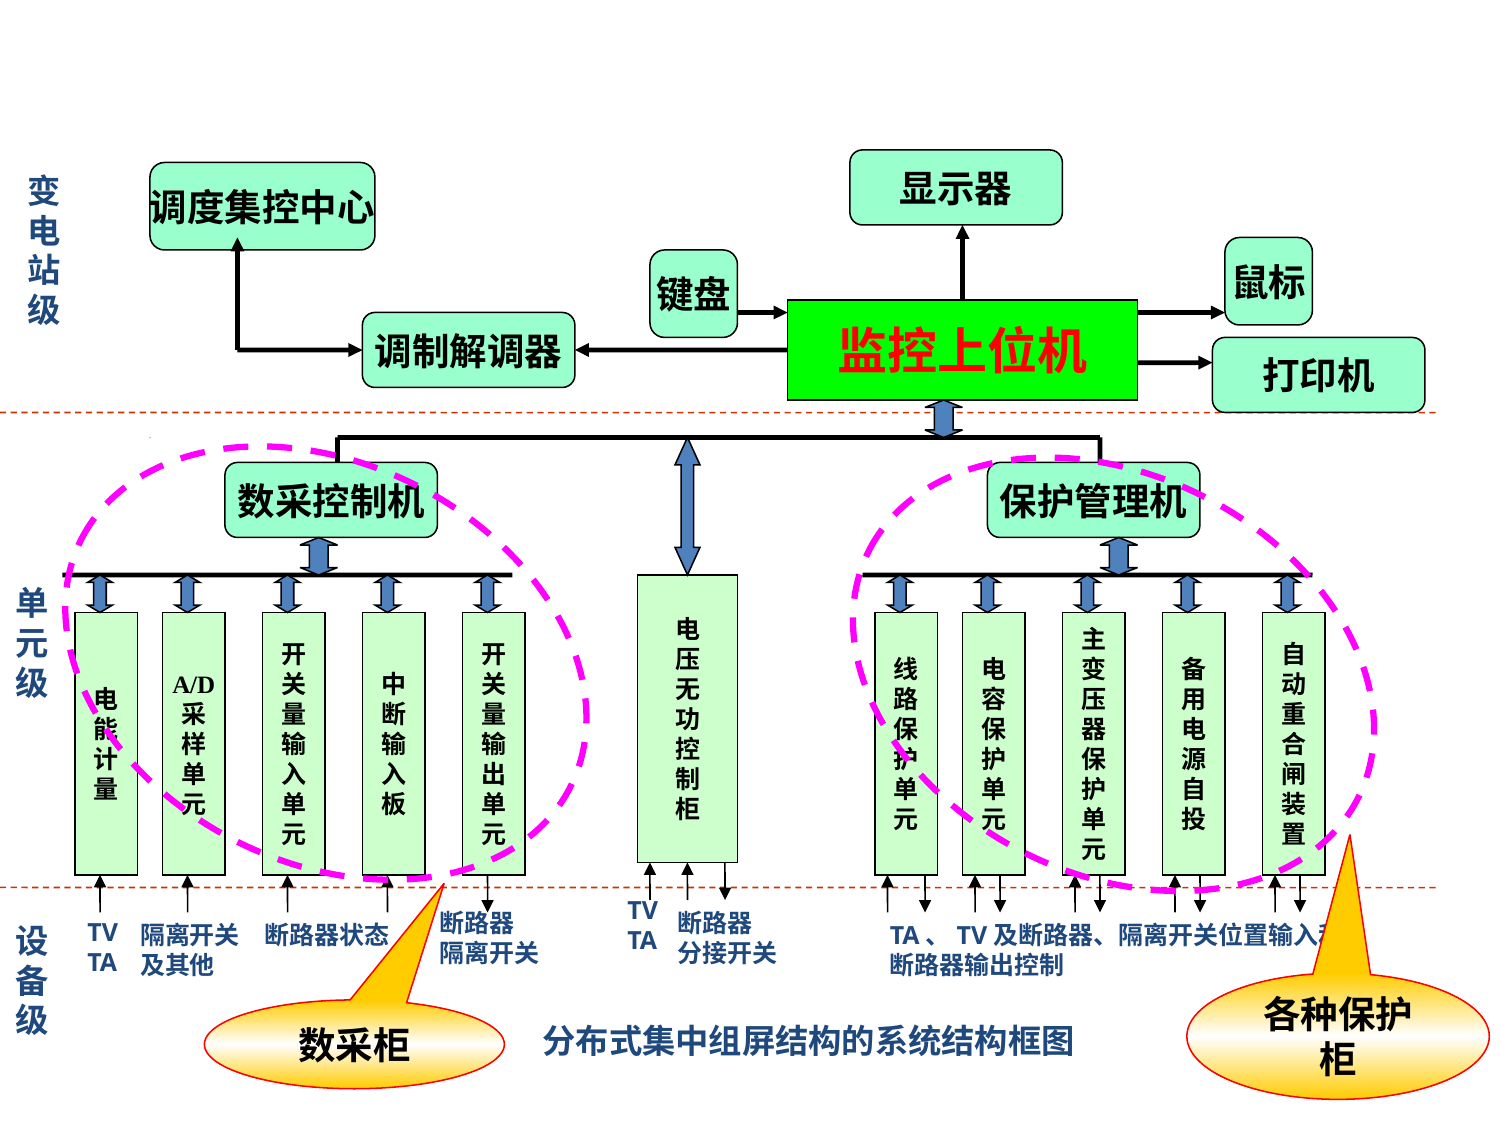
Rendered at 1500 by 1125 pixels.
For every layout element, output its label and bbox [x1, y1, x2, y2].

text_box [839, 474, 1490, 1100]
text_box [51, 463, 601, 1090]
text_box [0, 149, 1438, 1068]
